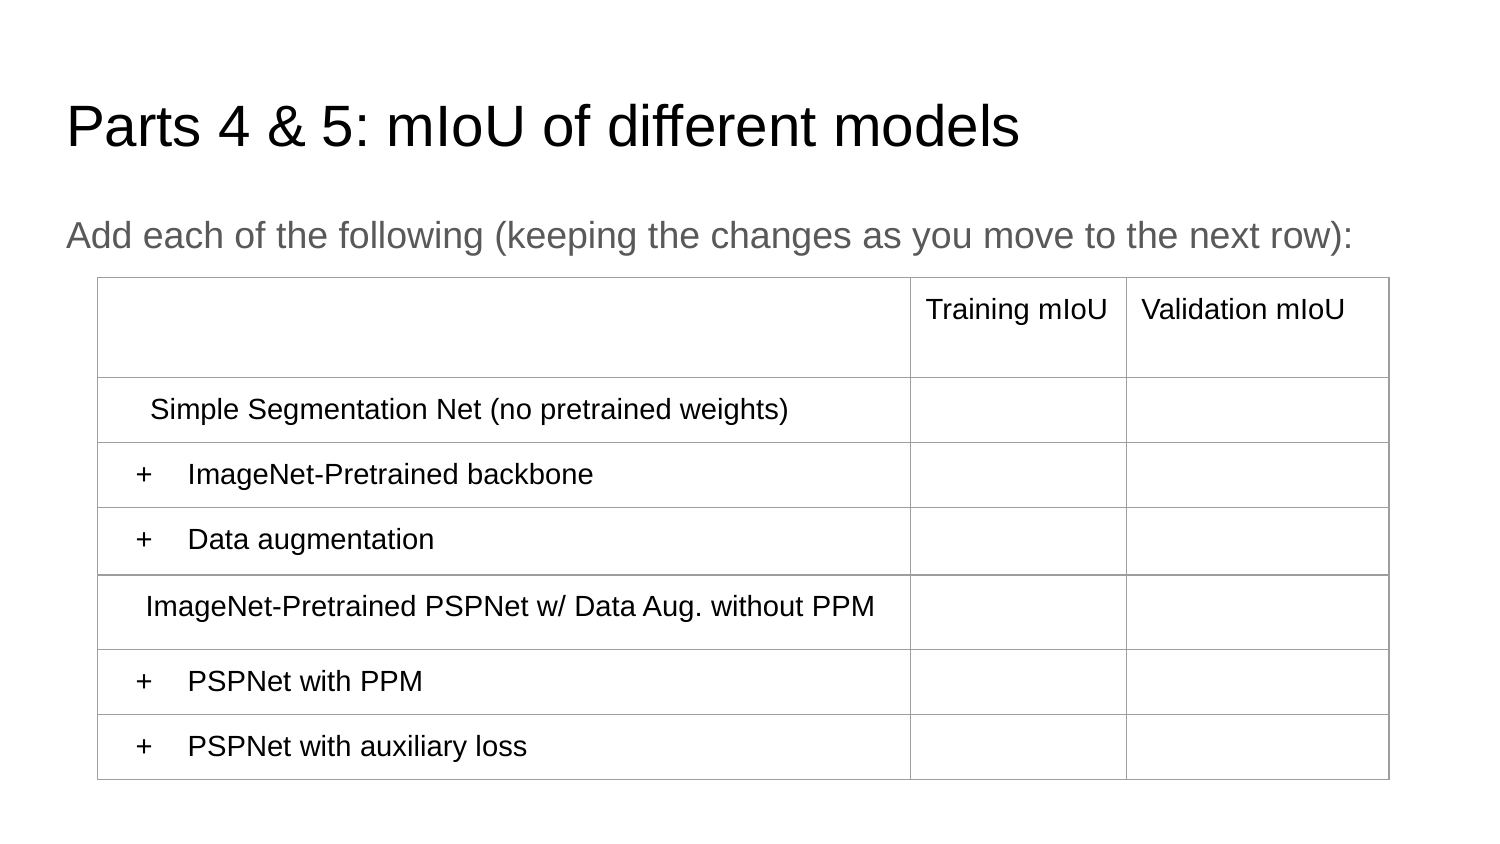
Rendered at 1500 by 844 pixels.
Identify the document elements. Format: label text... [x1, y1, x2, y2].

list Add each of the following (keeping the changes as you move to the next row): [51, 189, 1449, 750]
title Parts 4 & 5: mIoU of different models [51, 72, 1449, 167]
